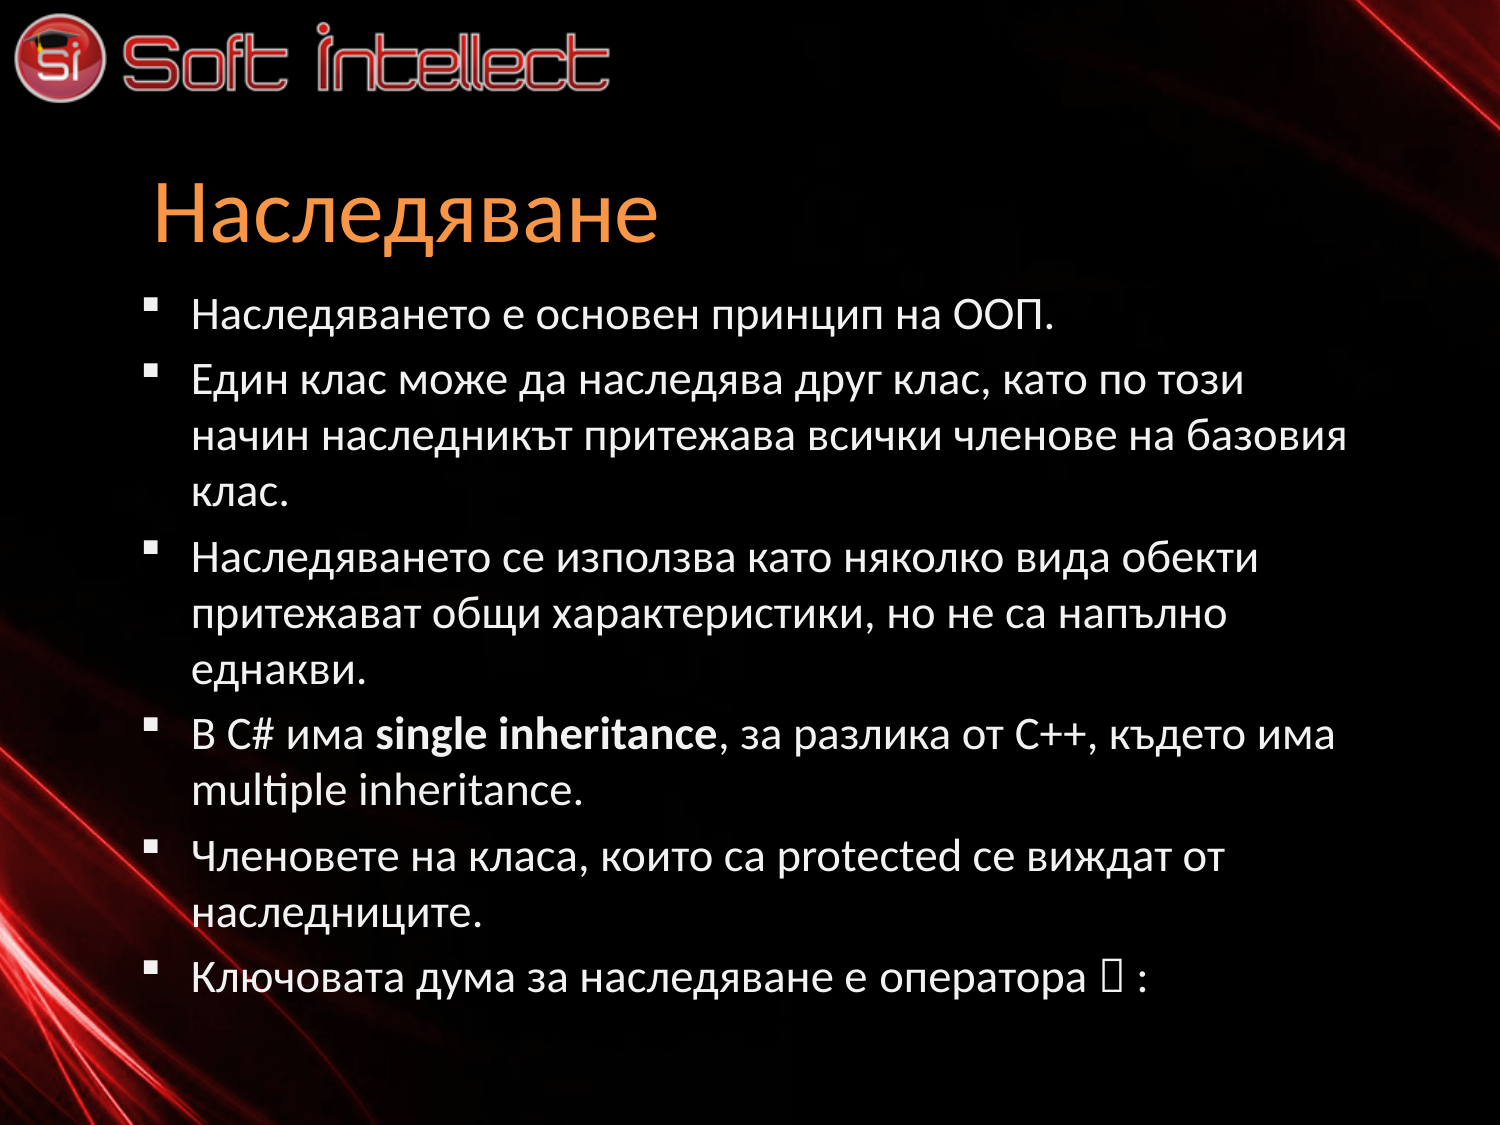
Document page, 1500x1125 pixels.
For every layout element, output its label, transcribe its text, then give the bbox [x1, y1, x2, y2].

title Наследяване [137, 112, 1488, 300]
list Наследяването е основен принцип на ООП. Един клас може да наследява друг клас, като по този начин наследникът притежава всички членове на базовия клас. Наследяването се използва като няколко вида обекти притежават общи характеристики, но не са напълно еднакви. В C# има single inheritance, за разлика от C++, където има multiple inheritance. Членовете на класа, които са protected се виждат от наследниците. Ключовата дума за наследяване е оператора  : [125, 275, 1375, 1018]
picture [0, 0, 1500, 1125]
